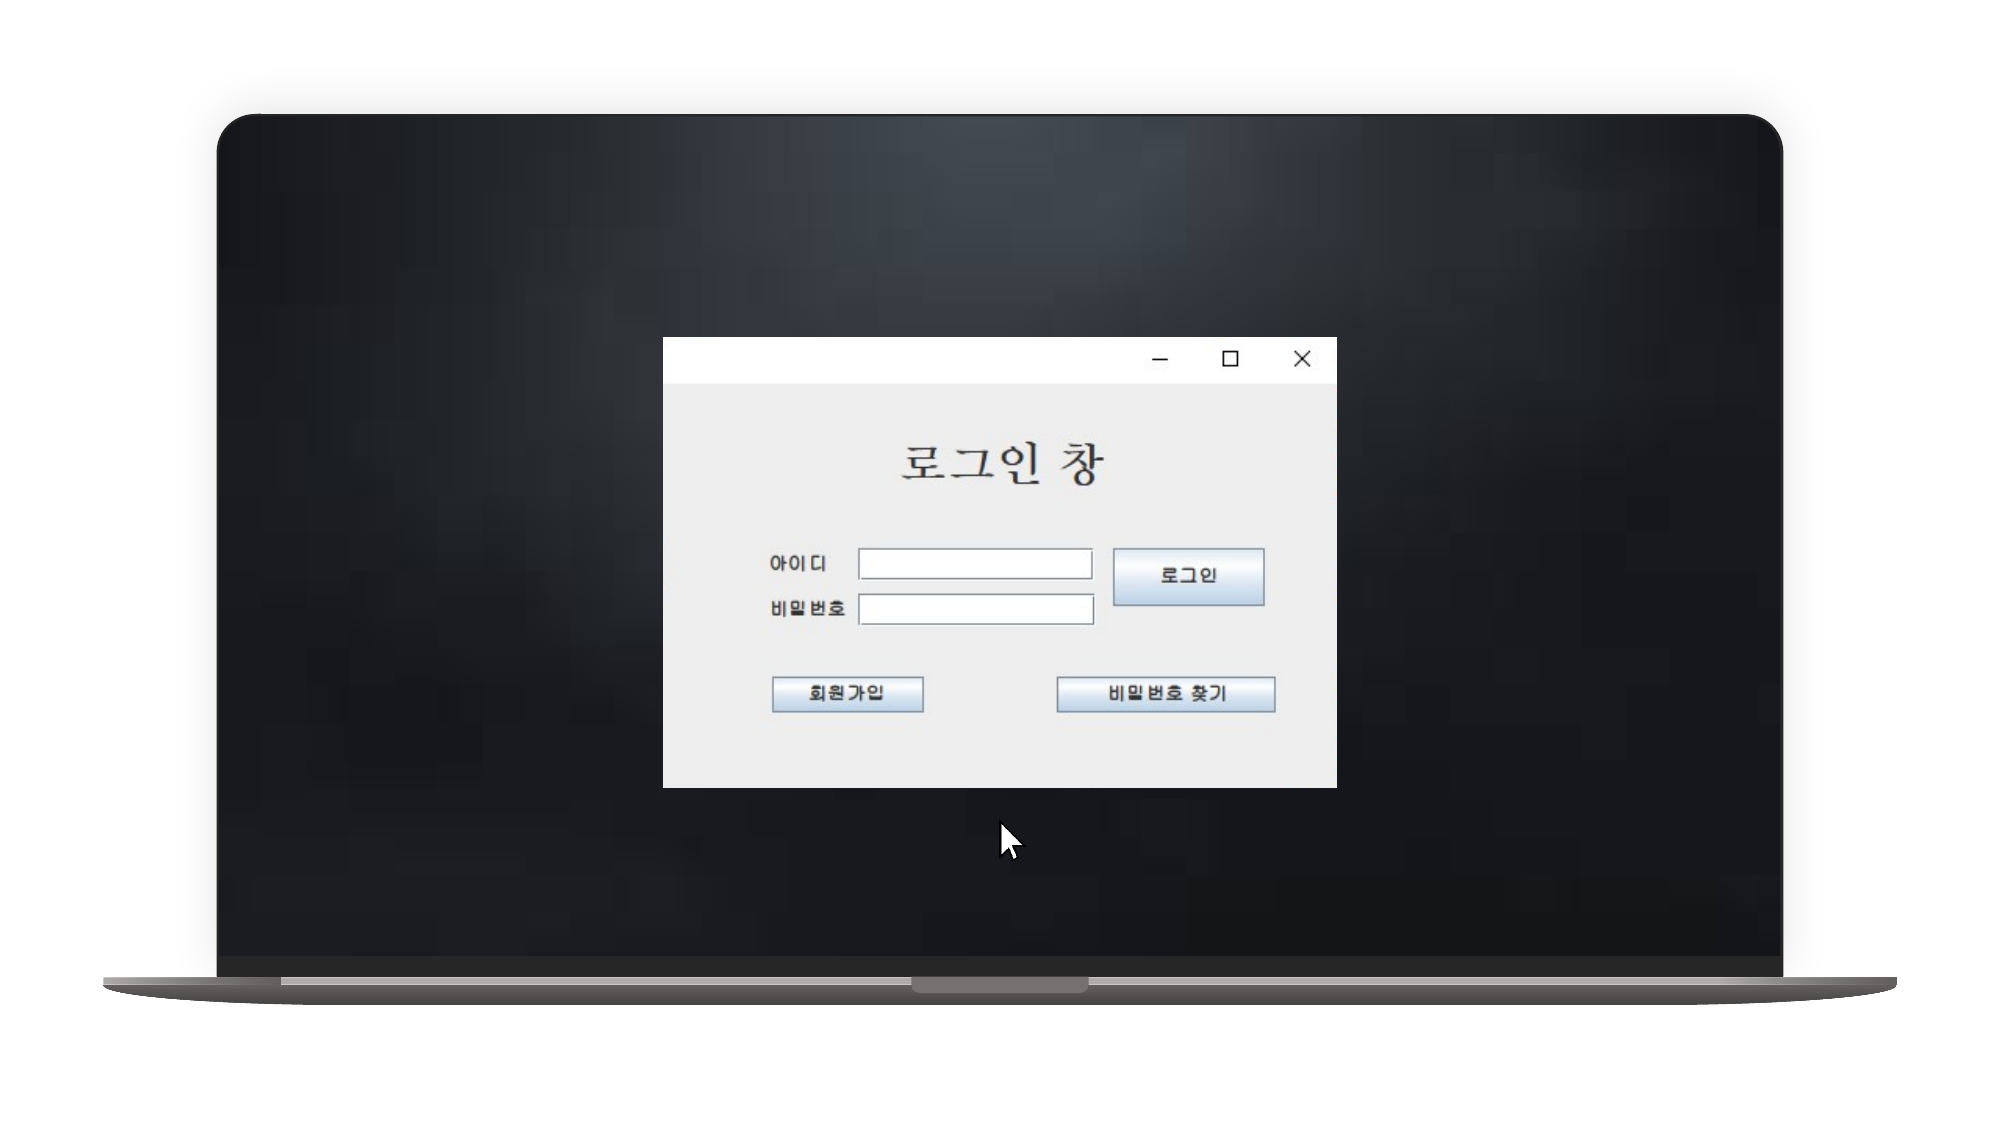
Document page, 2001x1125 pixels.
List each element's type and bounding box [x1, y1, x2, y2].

picture [218, 116, 1780, 957]
text_box [103, 116, 1897, 1006]
text_box [663, 337, 1337, 788]
